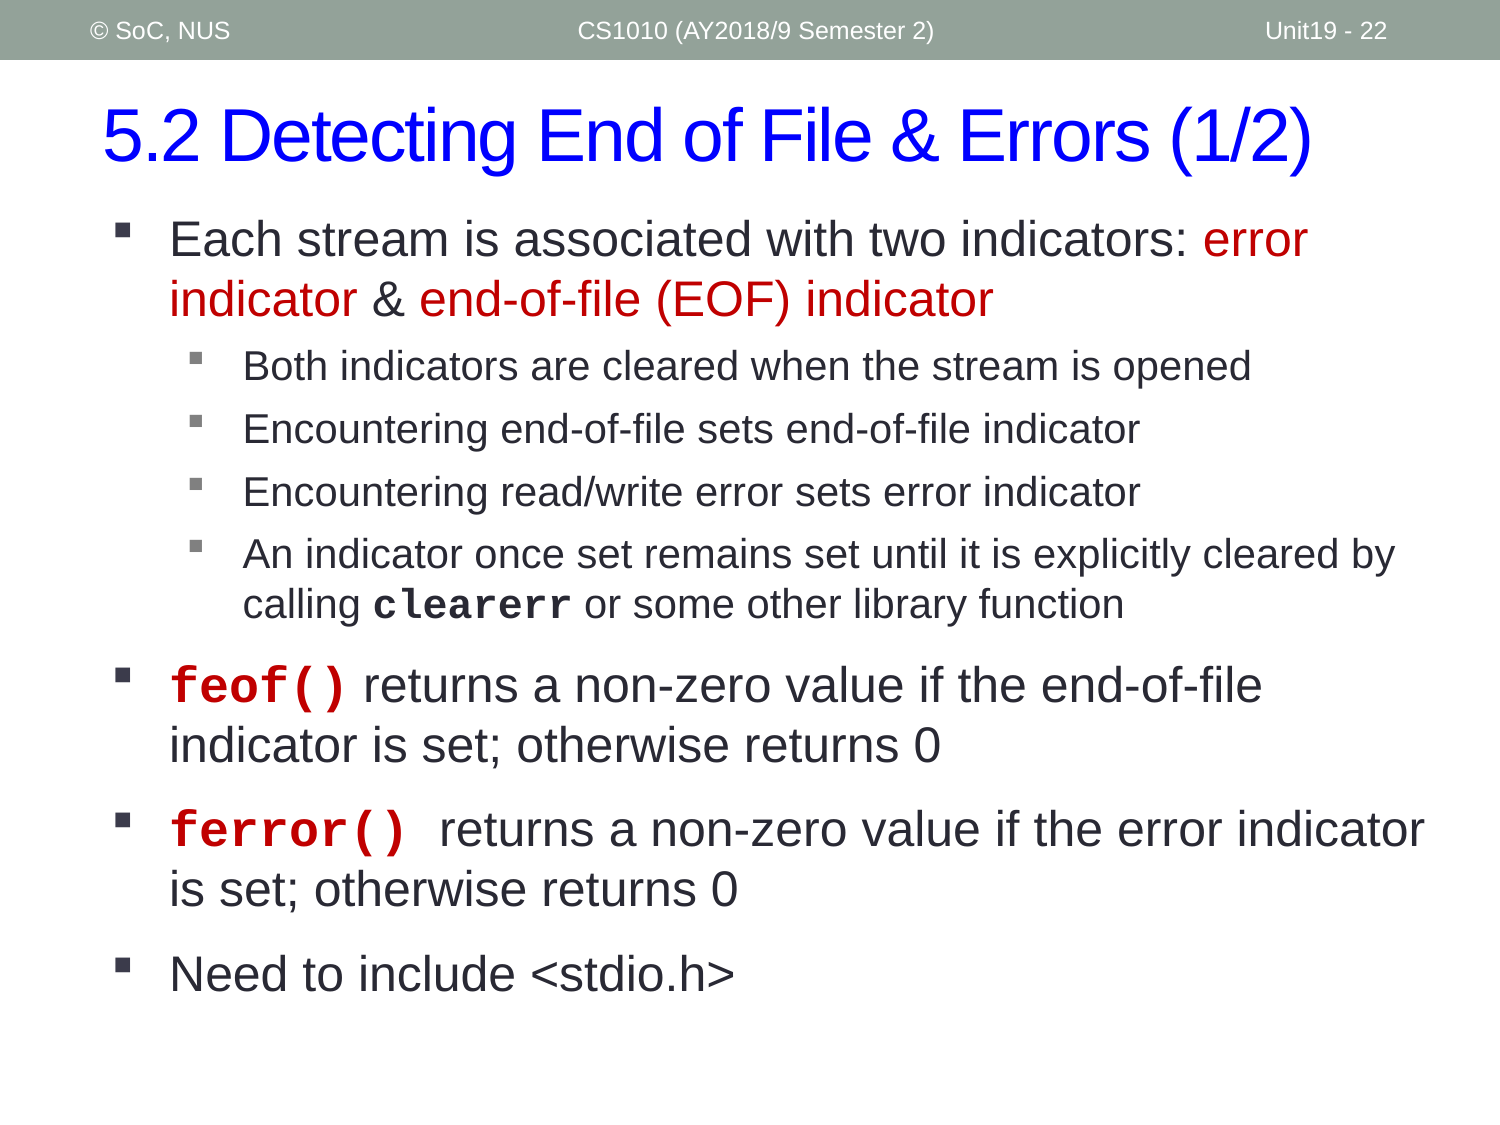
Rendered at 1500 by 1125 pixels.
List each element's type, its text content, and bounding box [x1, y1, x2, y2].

list Each stream is associated with two indicators: error indicator & end-of-file (EOF) indicator Both indicators are cleared when the stream is opened Encountering end-of-file sets end-of-file indicator Encountering read/write error sets error indicator An indicator once set remains set until it is explicitly cleared by calling clearerr or some other library function feof() returns a non-zero value if the end-of-file indicator is set; otherwise returns 0 ferror() returns a non-zero value if the error indicator is set; otherwise returns 0 Need to include <stdio.h> [96, 199, 1447, 1045]
slide_number Unit19 - 22 [1250, 3, 1425, 57]
slide_number © SoC, NUS [75, 3, 550, 57]
title 5.2 Detecting End of File & Errors (1/2) [87, 62, 1463, 200]
footer CS1010 (AY2018/9 Semester 2) [562, 3, 1238, 57]
